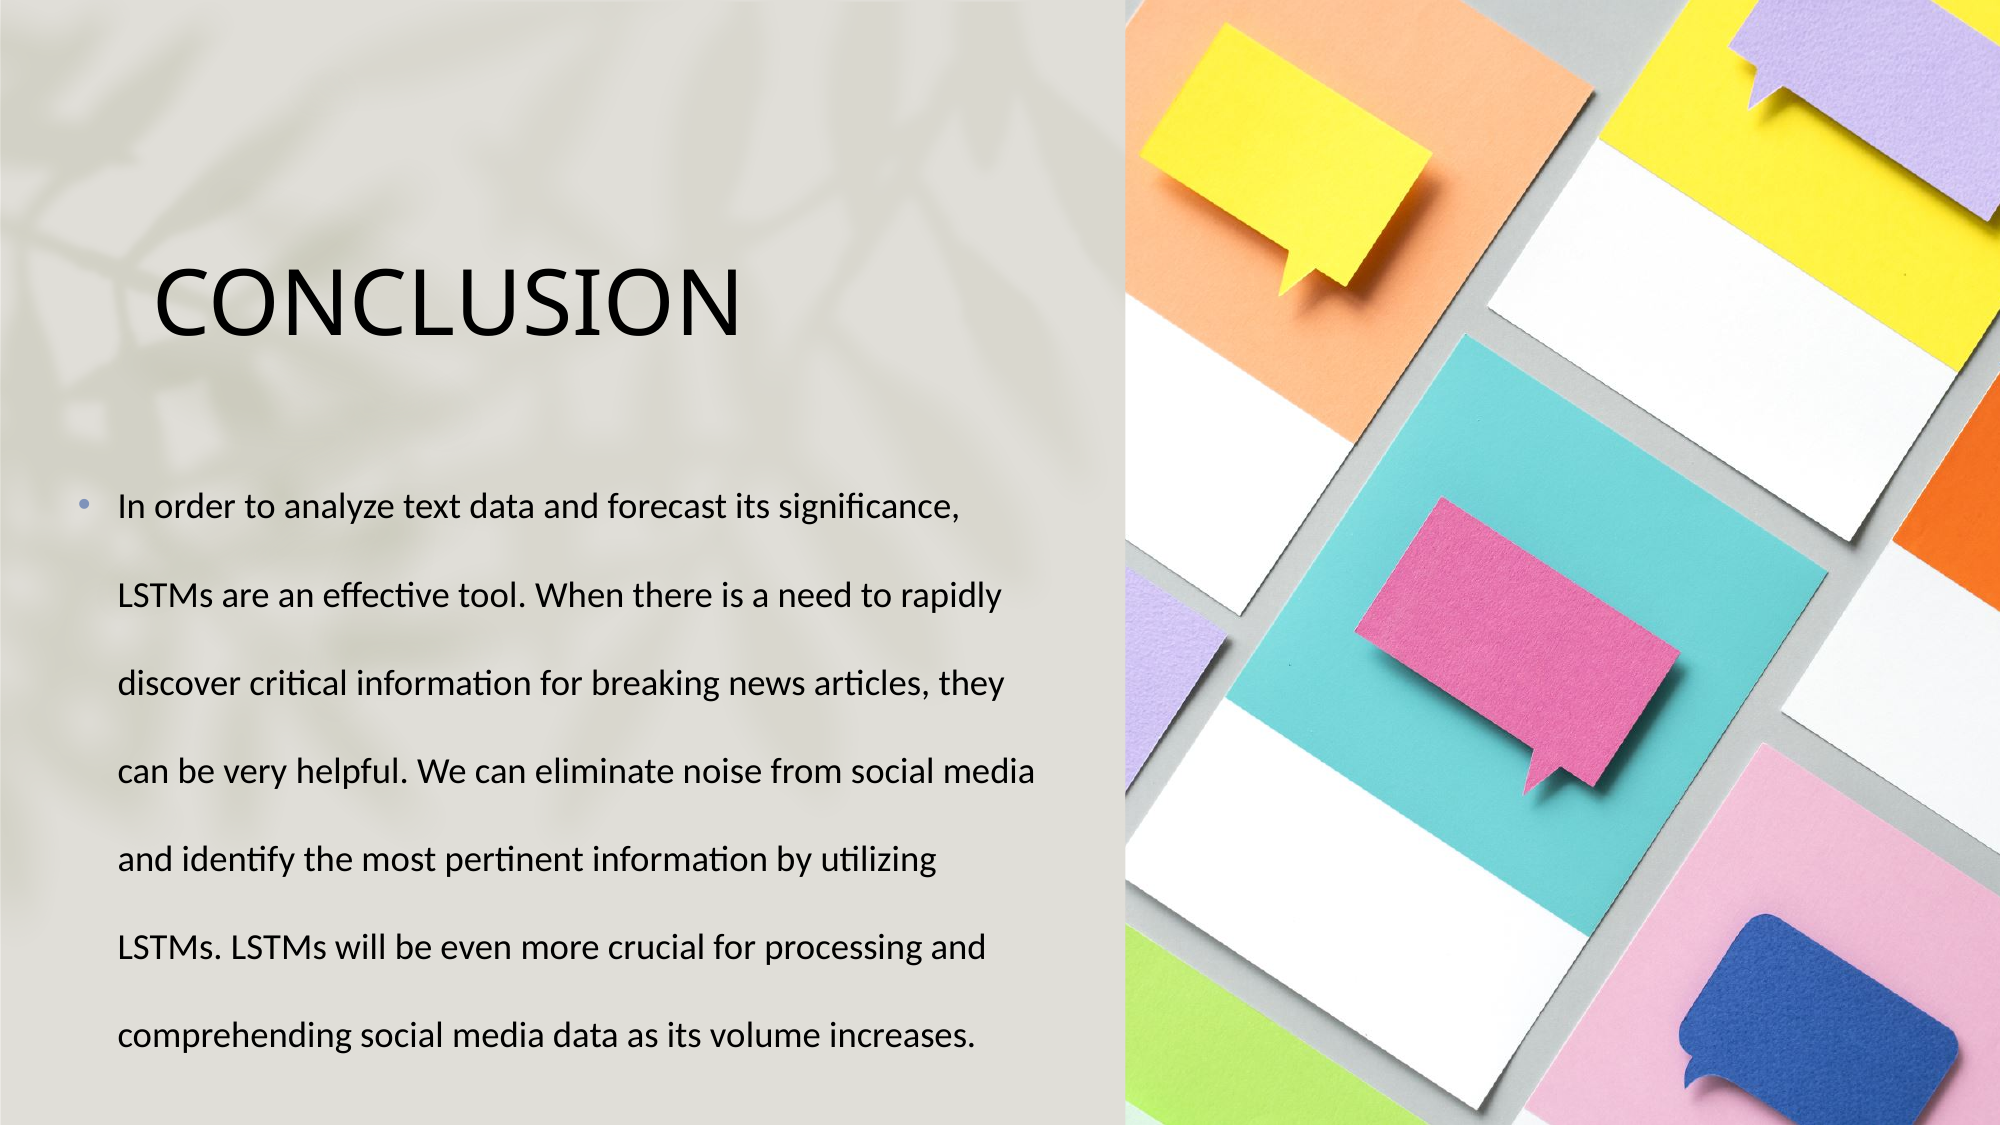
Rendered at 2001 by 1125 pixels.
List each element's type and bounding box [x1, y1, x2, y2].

text_box [0, 0, 1125, 1125]
picture [1125, 0, 2000, 1125]
